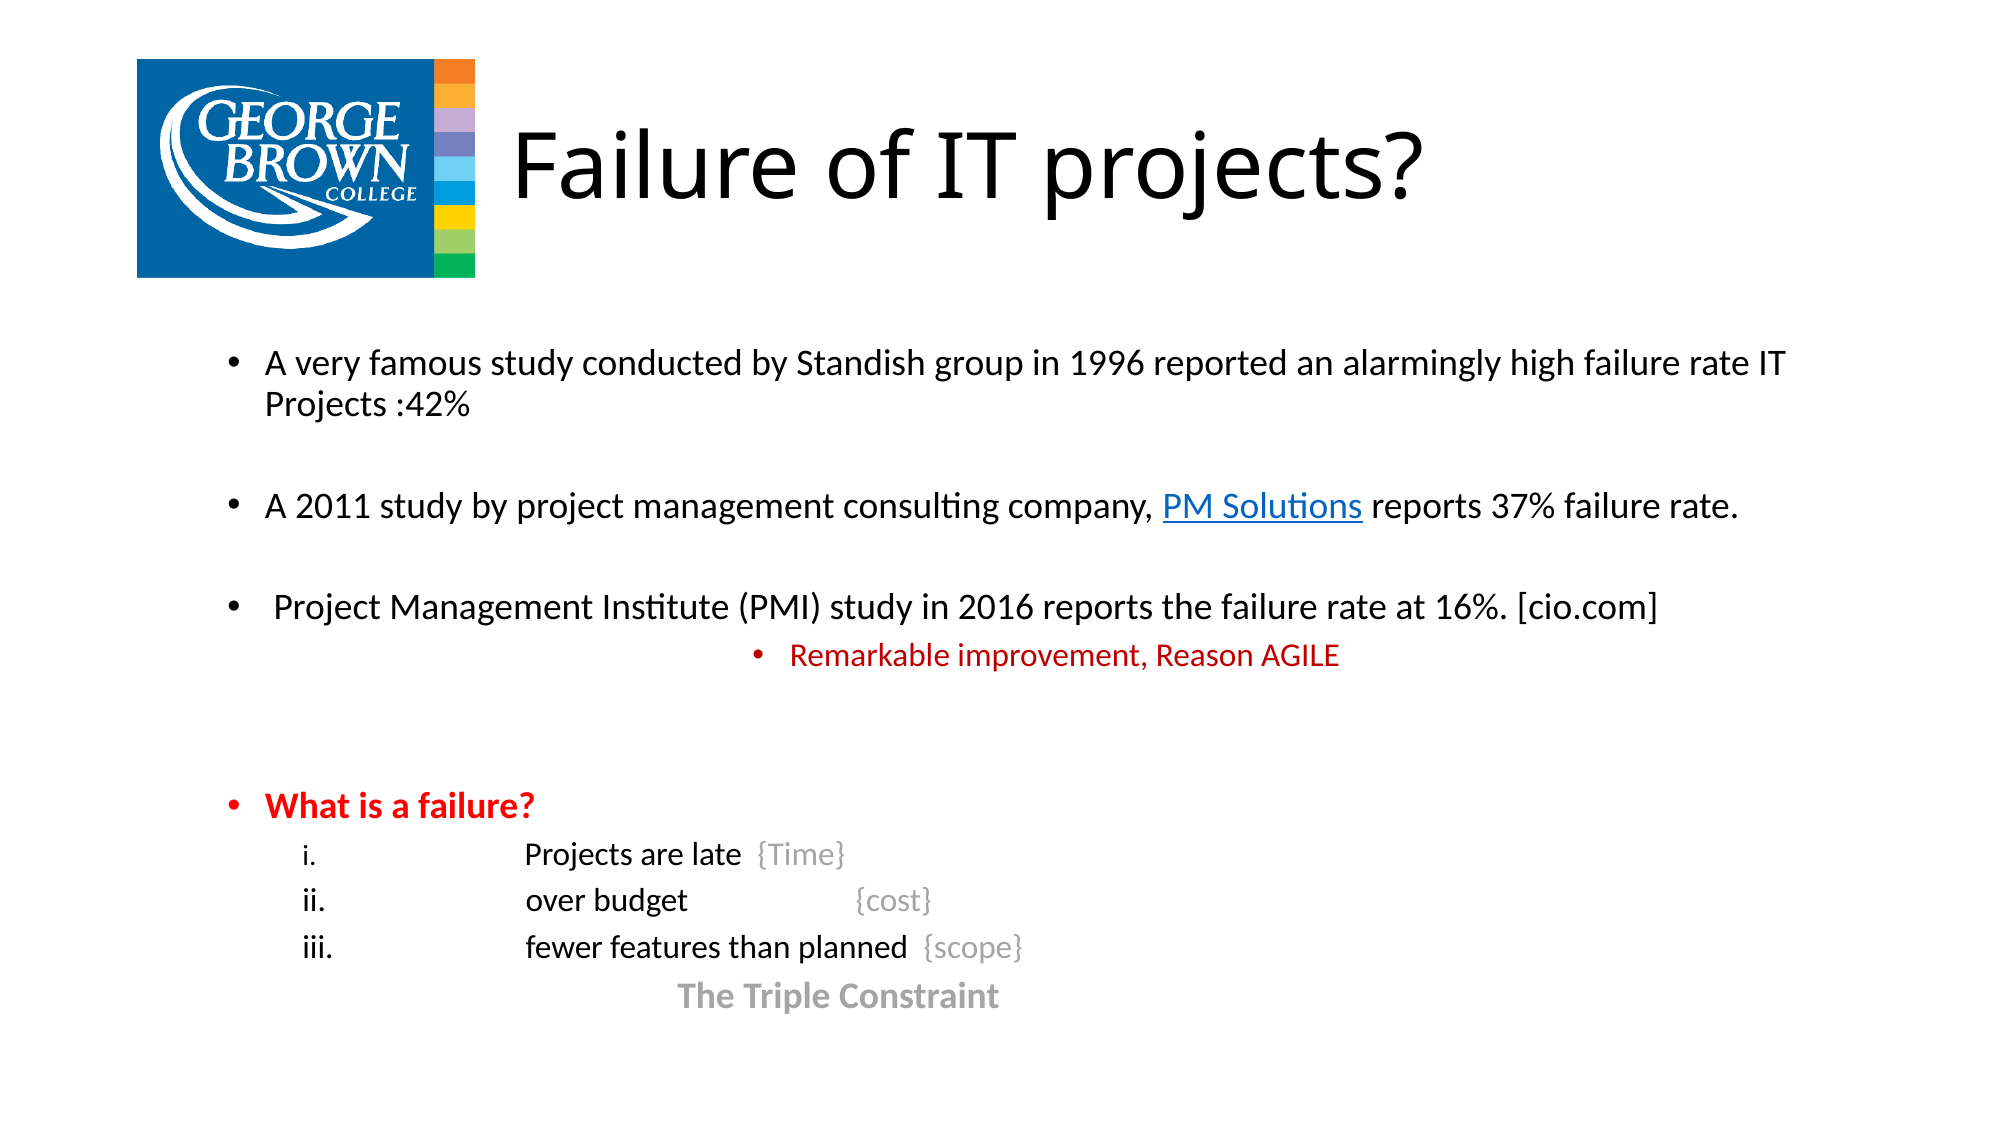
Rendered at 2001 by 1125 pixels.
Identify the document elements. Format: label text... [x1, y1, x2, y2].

picture [137, 59, 475, 255]
list A very famous study conducted by Standish group in 1996 reported an alarmingly high failure rate IT Projects :42% A 2011 study by project management consulting company, PM Solutions reports 37% failure rate. Project Management Institute (PMI) study in 2016 reports the failure rate at 16%. [cio.com] Remarkable improvement, Reason AGILE What is a failure? Projects are late {Time} over budget {cost} fewer features than planned {scope} The Triple Constraint [137, 255, 1863, 1064]
title Failure of IT projects? [495, 59, 1863, 255]
